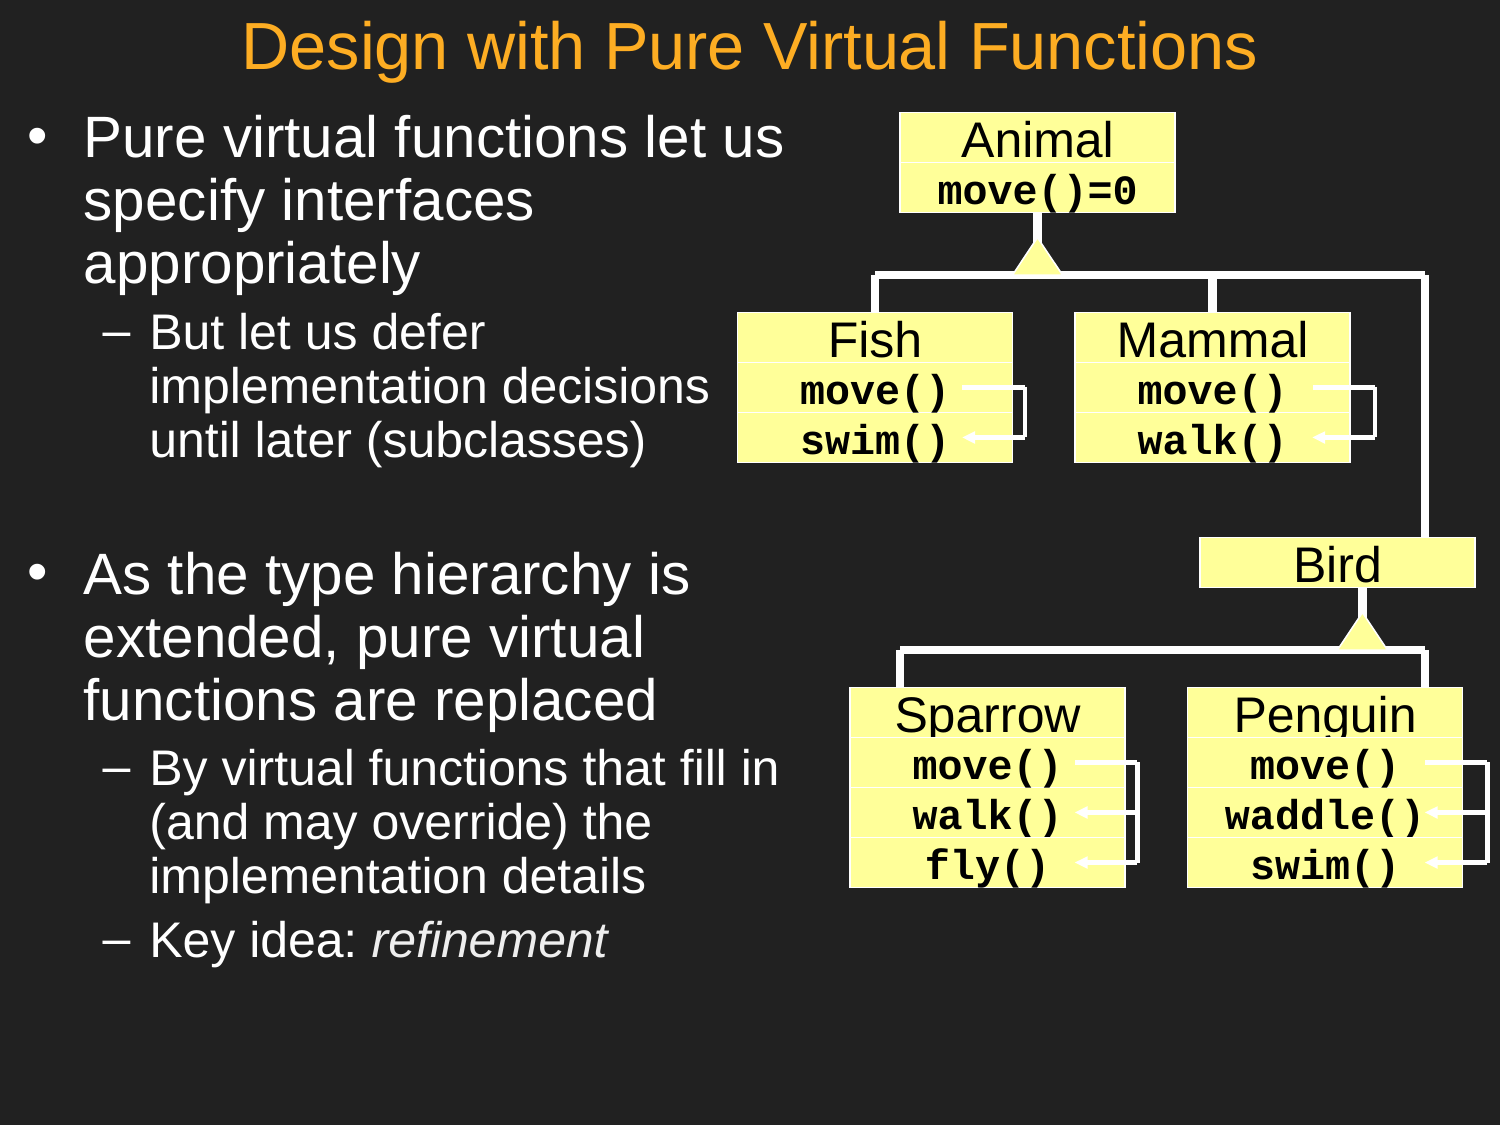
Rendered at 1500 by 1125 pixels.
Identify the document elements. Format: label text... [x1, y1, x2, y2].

text_box walk() [849, 788, 1125, 837]
text_box move() [1187, 737, 1463, 788]
text_box Sparrow [849, 687, 1125, 737]
text_box walk() [1074, 413, 1350, 463]
text_box move() [1074, 362, 1350, 413]
text_box Fish [737, 312, 1013, 362]
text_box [962, 387, 1026, 438]
text_box Bird [1200, 537, 1475, 588]
text_box swim() [1187, 837, 1463, 888]
text_box fly() [849, 837, 1125, 888]
text_box waddle() [1187, 788, 1463, 837]
text_box Mammal [1074, 312, 1350, 362]
text_box [1013, 242, 1062, 274]
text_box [1074, 762, 1138, 813]
text_box move()=0 [900, 162, 1175, 213]
text_box Animal [900, 112, 1175, 162]
title Design with Pure Virtual Functions [24, 0, 1475, 100]
text_box [1338, 617, 1387, 649]
text_box Penguin [1187, 687, 1463, 737]
text_box swim() [737, 413, 1013, 463]
text_box move() [849, 737, 1125, 788]
list Pure virtual functions let us specify interfaces appropriately But let us defer implementation decisions until later (subclasses) As the type hierarchy is extended, pure virtual functions are replaced By virtual functions that fill in (and may override) the implementation details Key idea: refinement [12, 99, 825, 1000]
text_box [1312, 387, 1376, 438]
text_box move() [737, 362, 1013, 413]
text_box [1424, 762, 1488, 813]
